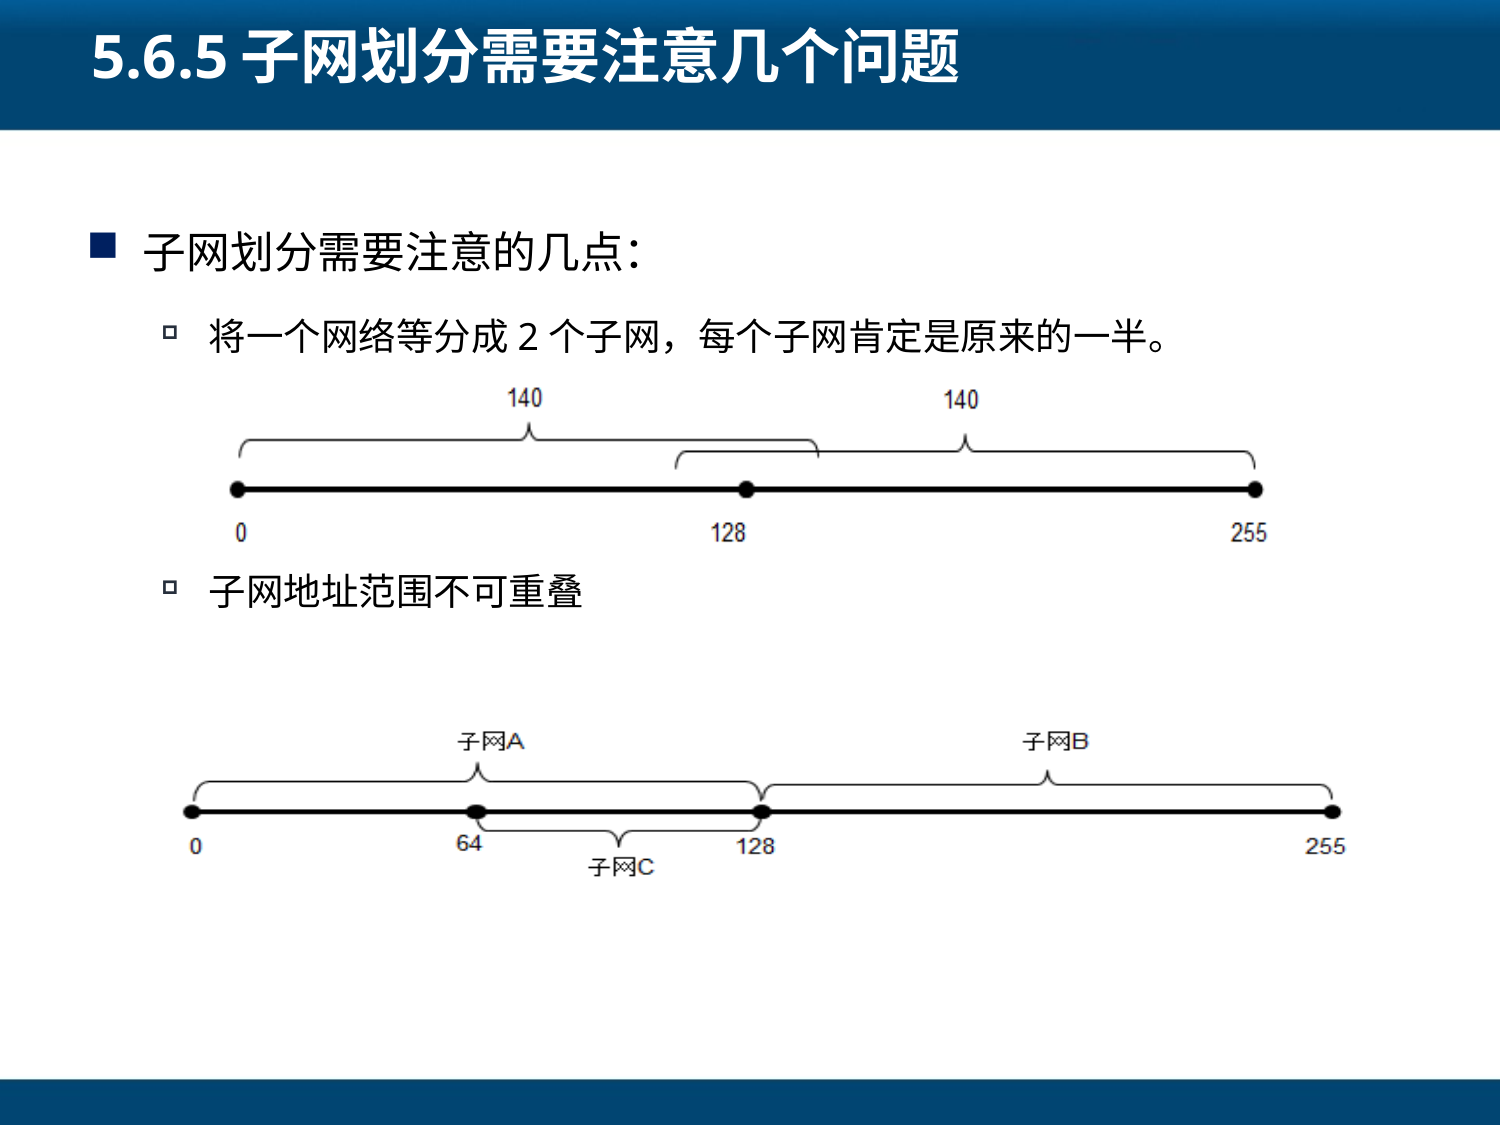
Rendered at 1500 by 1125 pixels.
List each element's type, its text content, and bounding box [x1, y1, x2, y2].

picture [0, 0, 1500, 1125]
title 5.6.5子网划分需要注意几个问题 [76, 19, 1427, 100]
list 子网划分需要注意的几点： 将一个网络等分成2个子网，每个子网肯定是原来的一半。 子网地址范围不可重叠 [71, 191, 1422, 934]
